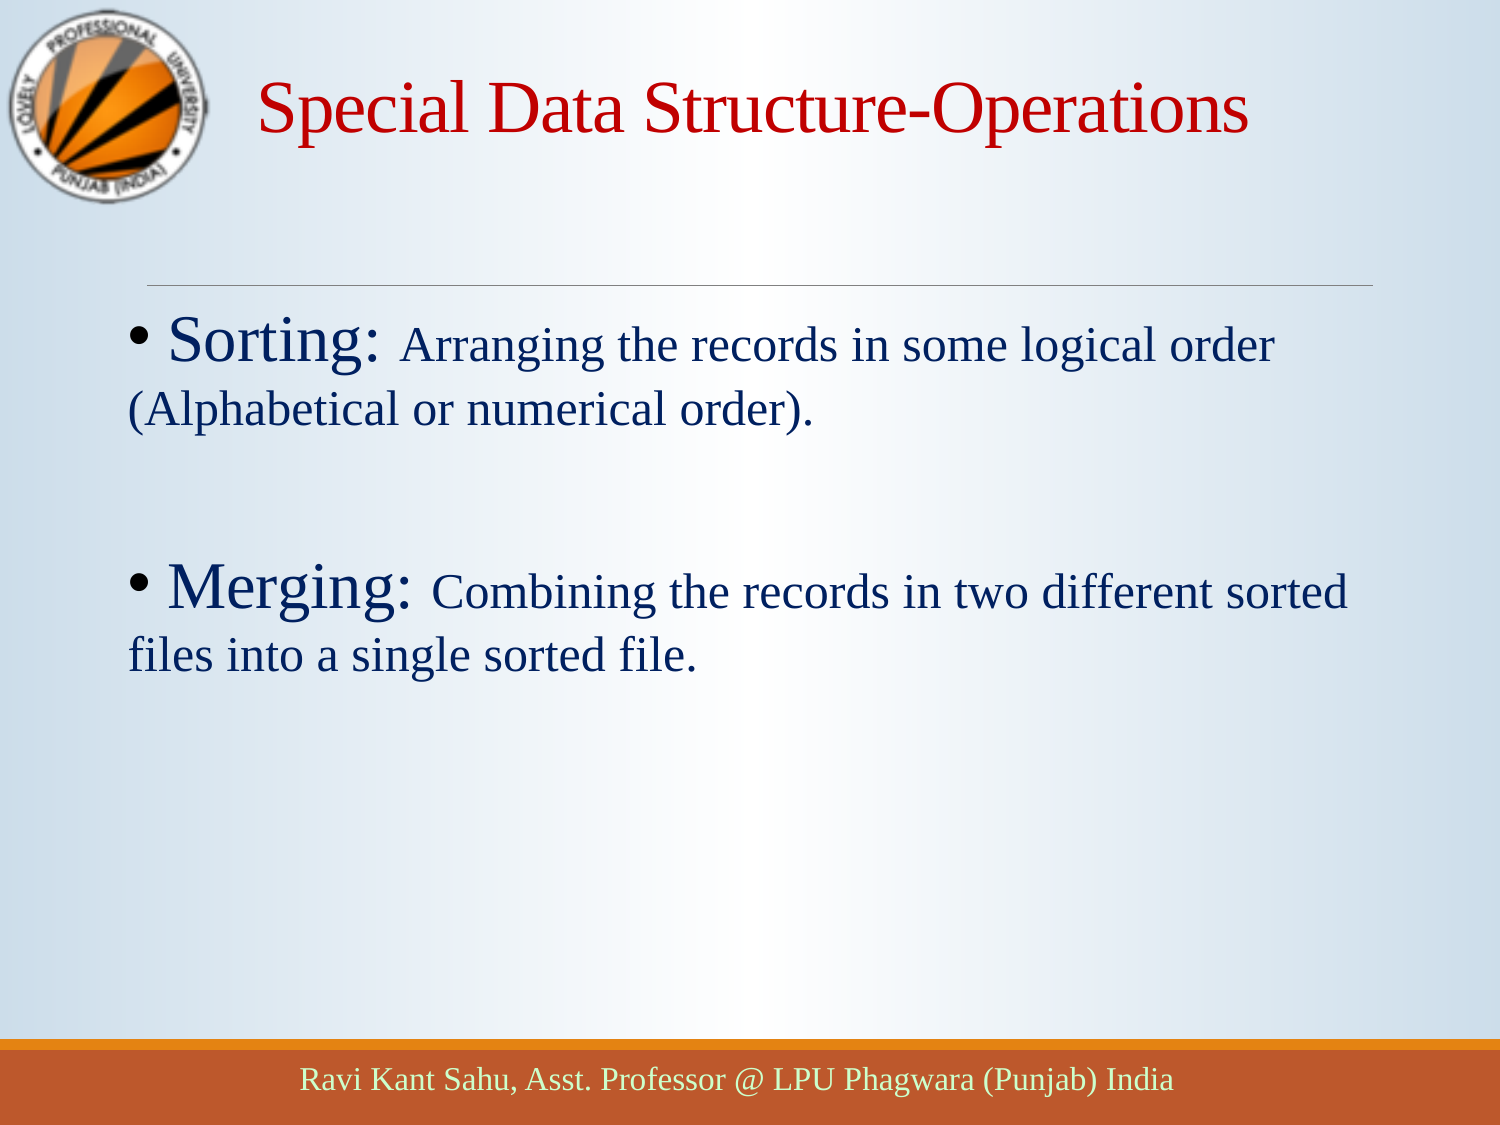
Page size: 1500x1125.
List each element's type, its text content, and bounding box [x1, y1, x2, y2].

picture [0, 0, 214, 212]
title Special Data Structure-Operations [125, 50, 1400, 253]
footer Ravi Kant Sahu, Asst. Professor @ LPU Phagwara (Punjab) India [162, 1037, 1313, 1113]
list Sorting: Arranging the records in some logical order (Alphabetical or numerical order). Merging: Combining the records in two different sorted files into a single sorted file. [112, 287, 1413, 941]
